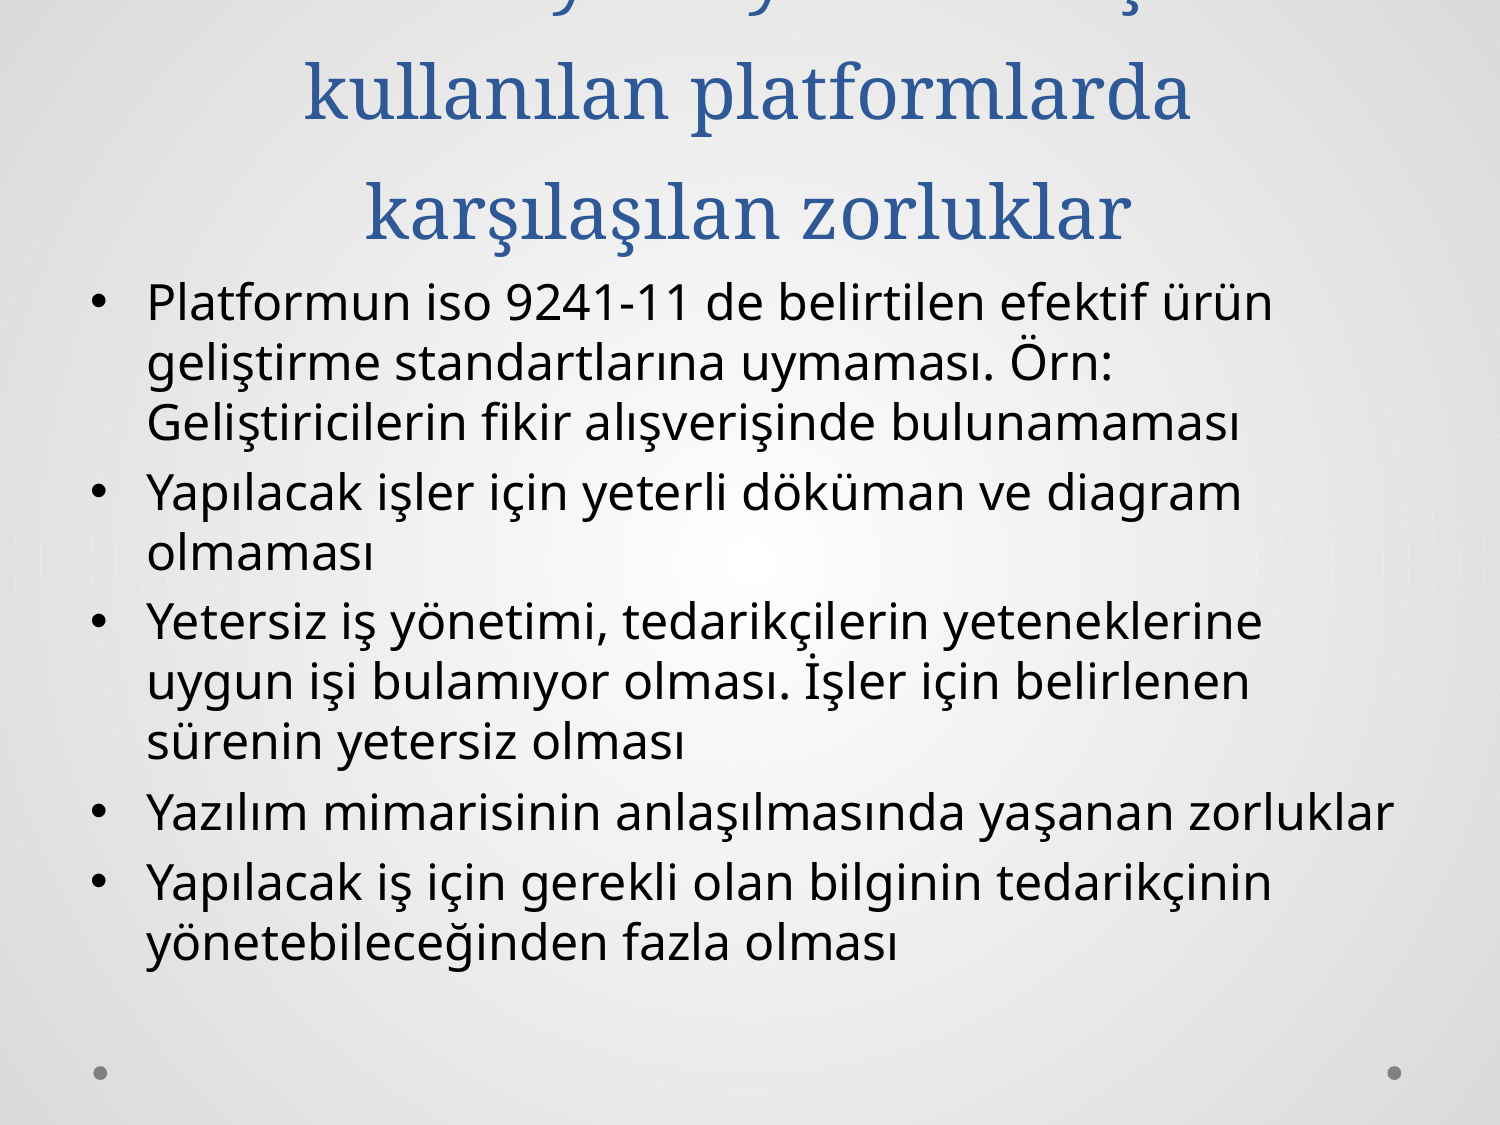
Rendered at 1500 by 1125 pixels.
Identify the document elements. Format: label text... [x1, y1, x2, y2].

title Kitle kaynak yönetimi için kullanılan platformlarda karşılaşılan zorluklar [75, 0, 1425, 262]
list Platformun iso 9241-11 de belirtilen efektif ürün geliştirme standartlarına uymaması. Örn: Geliştiricilerin fikir alışverişinde bulunamaması Yapılacak işler için yeterli döküman ve diagram olmaması Yetersiz iş yönetimi, tedarikçilerin yeteneklerine uygun işi bulamıyor olması. İşler için belirlenen sürenin yetersiz olması Yazılım mimarisinin anlaşılmasında yaşanan zorluklar Yapılacak iş için gerekli olan bilginin tedarikçinin yönetebileceğinden fazla olması [75, 262, 1425, 1005]
